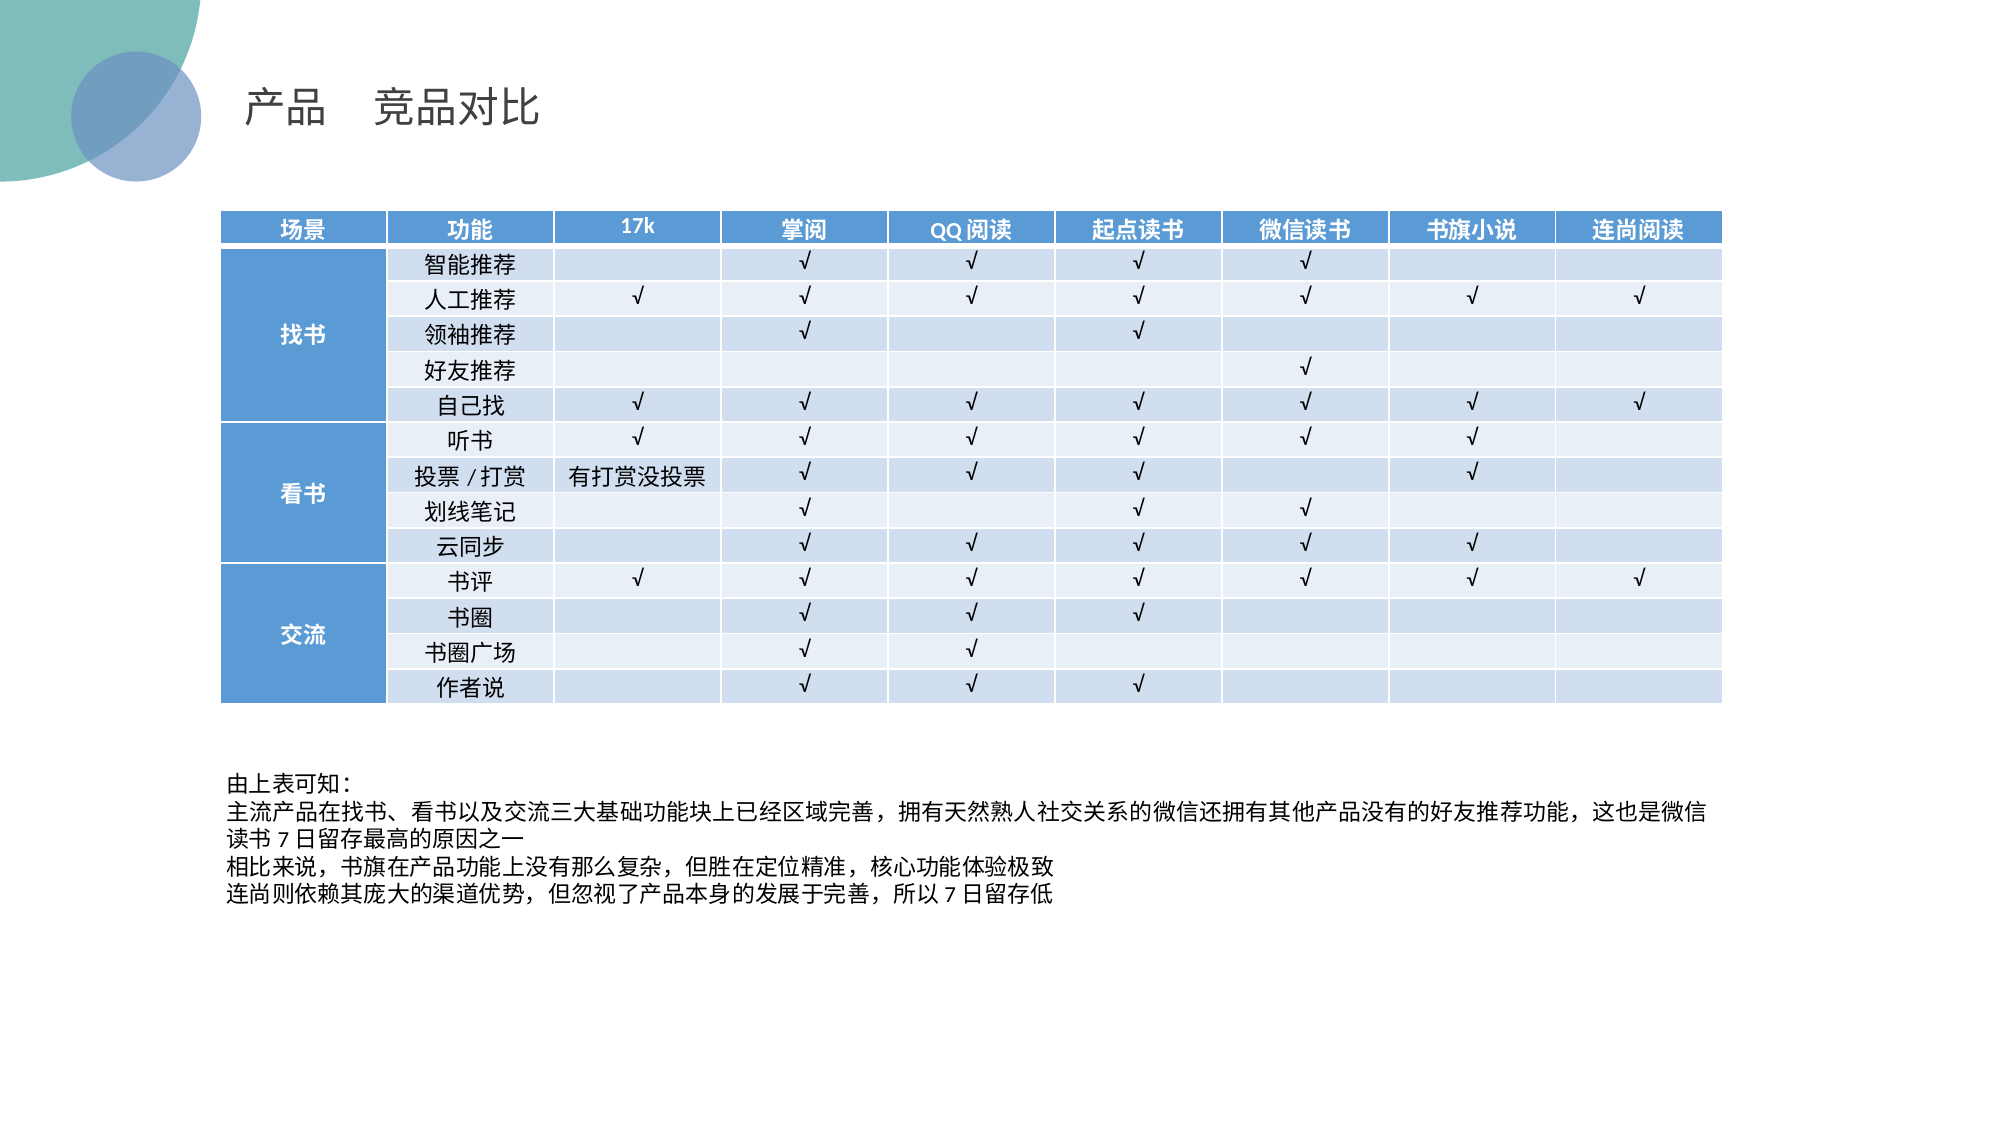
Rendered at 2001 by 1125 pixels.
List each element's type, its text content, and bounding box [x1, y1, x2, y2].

table_cell 人工推荐 [388, 282, 553, 315]
table_cell √ [1056, 493, 1221, 527]
table_cell √ [722, 388, 887, 421]
table_cell √ [889, 670, 1054, 703]
text_box 产品 竞品对比 [229, 73, 556, 139]
table_cell 书圈广场 [388, 634, 553, 668]
table_cell [1556, 423, 1722, 456]
table_cell 看书 [221, 423, 386, 562]
table_cell √ [1223, 423, 1388, 456]
table_cell √ [1390, 458, 1555, 492]
table_cell [1223, 317, 1388, 351]
table_header 17k [555, 211, 720, 243]
table_cell √ [722, 529, 887, 562]
table_cell √ [889, 249, 1054, 280]
table_cell 找书 [221, 249, 386, 421]
table_header QQ阅读 [889, 211, 1054, 243]
table_cell [1556, 670, 1722, 703]
table_cell √ [722, 458, 887, 492]
table_cell √ [889, 458, 1054, 492]
table_cell [1390, 599, 1555, 633]
table_cell √ [1390, 529, 1555, 562]
table_cell √ [1056, 599, 1221, 633]
table_cell √ [889, 634, 1054, 668]
table_cell √ [555, 282, 720, 315]
table_header 微信读书 [1223, 211, 1388, 243]
table_cell [1223, 599, 1388, 633]
table_cell √ [1390, 423, 1555, 456]
table_cell 听书 [388, 423, 553, 456]
table_cell 领袖推荐 [388, 317, 553, 351]
table_cell [1390, 670, 1555, 703]
table_header 连尚阅读 [1556, 211, 1722, 243]
table_cell 智能推荐 [388, 249, 553, 280]
table_cell √ [555, 564, 720, 597]
table_cell [1556, 529, 1722, 562]
table_cell [555, 493, 720, 527]
table_cell √ [889, 282, 1054, 315]
table_cell √ [1056, 388, 1221, 421]
table_cell 云同步 [388, 529, 553, 562]
table_cell 自己找 [388, 388, 553, 421]
table_cell [555, 529, 720, 562]
table_cell 书评 [388, 564, 553, 597]
table_cell √ [1056, 458, 1221, 492]
table_cell √ [1556, 564, 1722, 597]
table_cell √ [1056, 564, 1221, 597]
table_cell √ [1223, 282, 1388, 315]
table_cell √ [1556, 388, 1722, 421]
table_cell [1390, 317, 1555, 351]
table_cell √ [1056, 423, 1221, 456]
table_cell √ [1056, 670, 1221, 703]
table_cell √ [722, 423, 887, 456]
table_cell √ [722, 493, 887, 527]
table_cell √ [722, 282, 887, 315]
table_cell √ [555, 388, 720, 421]
table_cell [1556, 634, 1722, 668]
table_cell √ [722, 317, 887, 351]
table_cell [1056, 352, 1221, 386]
table_cell √ [1056, 529, 1221, 562]
table_cell √ [722, 249, 887, 280]
table_cell √ [1223, 529, 1388, 562]
table_cell √ [722, 599, 887, 633]
table_cell 投票/打赏 [388, 458, 553, 492]
table_cell [722, 352, 887, 386]
table_cell √ [1556, 282, 1722, 315]
table_cell √ [722, 670, 887, 703]
table_cell 作者说 [388, 670, 553, 703]
table_cell [889, 493, 1054, 527]
table_header 功能 [388, 211, 553, 243]
table_cell √ [1223, 352, 1388, 386]
table_header 起点读书 [1056, 211, 1221, 243]
table_cell √ [889, 423, 1054, 456]
table_cell √ [889, 599, 1054, 633]
table_cell 交流 [221, 564, 386, 703]
table_cell √ [1056, 282, 1221, 315]
table_cell [1556, 458, 1722, 492]
table_cell 书圈 [388, 599, 553, 633]
table_cell √ [1056, 317, 1221, 351]
table_cell [889, 352, 1054, 386]
table_cell [1556, 493, 1722, 527]
table_cell √ [722, 634, 887, 668]
table_cell 好友推荐 [388, 352, 553, 386]
table_cell [1556, 599, 1722, 633]
table_cell [555, 352, 720, 386]
table_cell [555, 670, 720, 703]
table_cell [1056, 634, 1221, 668]
table_cell √ [722, 564, 887, 597]
text_box [70, 50, 203, 183]
table_cell [555, 249, 720, 280]
table_cell [1390, 493, 1555, 527]
table_cell [1390, 634, 1555, 668]
table_cell √ [1390, 388, 1555, 421]
table_header 掌阅 [722, 211, 887, 243]
table_cell [1556, 249, 1722, 280]
table_cell [1556, 317, 1722, 351]
table_cell 有打赏没投票 [555, 458, 720, 492]
table_cell √ [889, 564, 1054, 597]
table_cell 划线笔记 [388, 493, 553, 527]
table_cell [1390, 249, 1555, 280]
table_cell [1223, 634, 1388, 668]
table_header 场景 [221, 211, 386, 243]
table_cell √ [1056, 249, 1221, 280]
table_cell [555, 599, 720, 633]
table_cell [1390, 352, 1555, 386]
table_cell √ [1390, 564, 1555, 597]
table_cell √ [889, 388, 1054, 421]
table_cell √ [1390, 282, 1555, 315]
table_header 书旗小说 [1390, 211, 1555, 243]
table_cell √ [1223, 564, 1388, 597]
table_cell [889, 317, 1054, 351]
table_cell [555, 317, 720, 351]
table_cell √ [1223, 249, 1388, 280]
table_cell √ [555, 423, 720, 456]
table_cell [555, 634, 720, 668]
table_cell [1556, 352, 1722, 386]
table_cell √ [1223, 388, 1388, 421]
text_box [0, 0, 202, 183]
text_box 由上表可知： 主流产品在找书、看书以及交流三大基础功能块上已经区域完善，拥有天然熟人社交关系的微信还拥有其他产品没有的好友推荐功能，这也是微信读书7日留存最高的原因之一 相比来说，书旗在产品功能上没有那么复杂，但胜在定位精准，核心功能体验极致 连尚则依赖其庞大的渠道优势，但忽视了产品本身的发展于完善，所以7日留存低 [211, 762, 1723, 915]
table_cell √ [889, 529, 1054, 562]
table_cell [1223, 670, 1388, 703]
table_cell [1223, 458, 1388, 492]
table_cell √ [1223, 493, 1388, 527]
